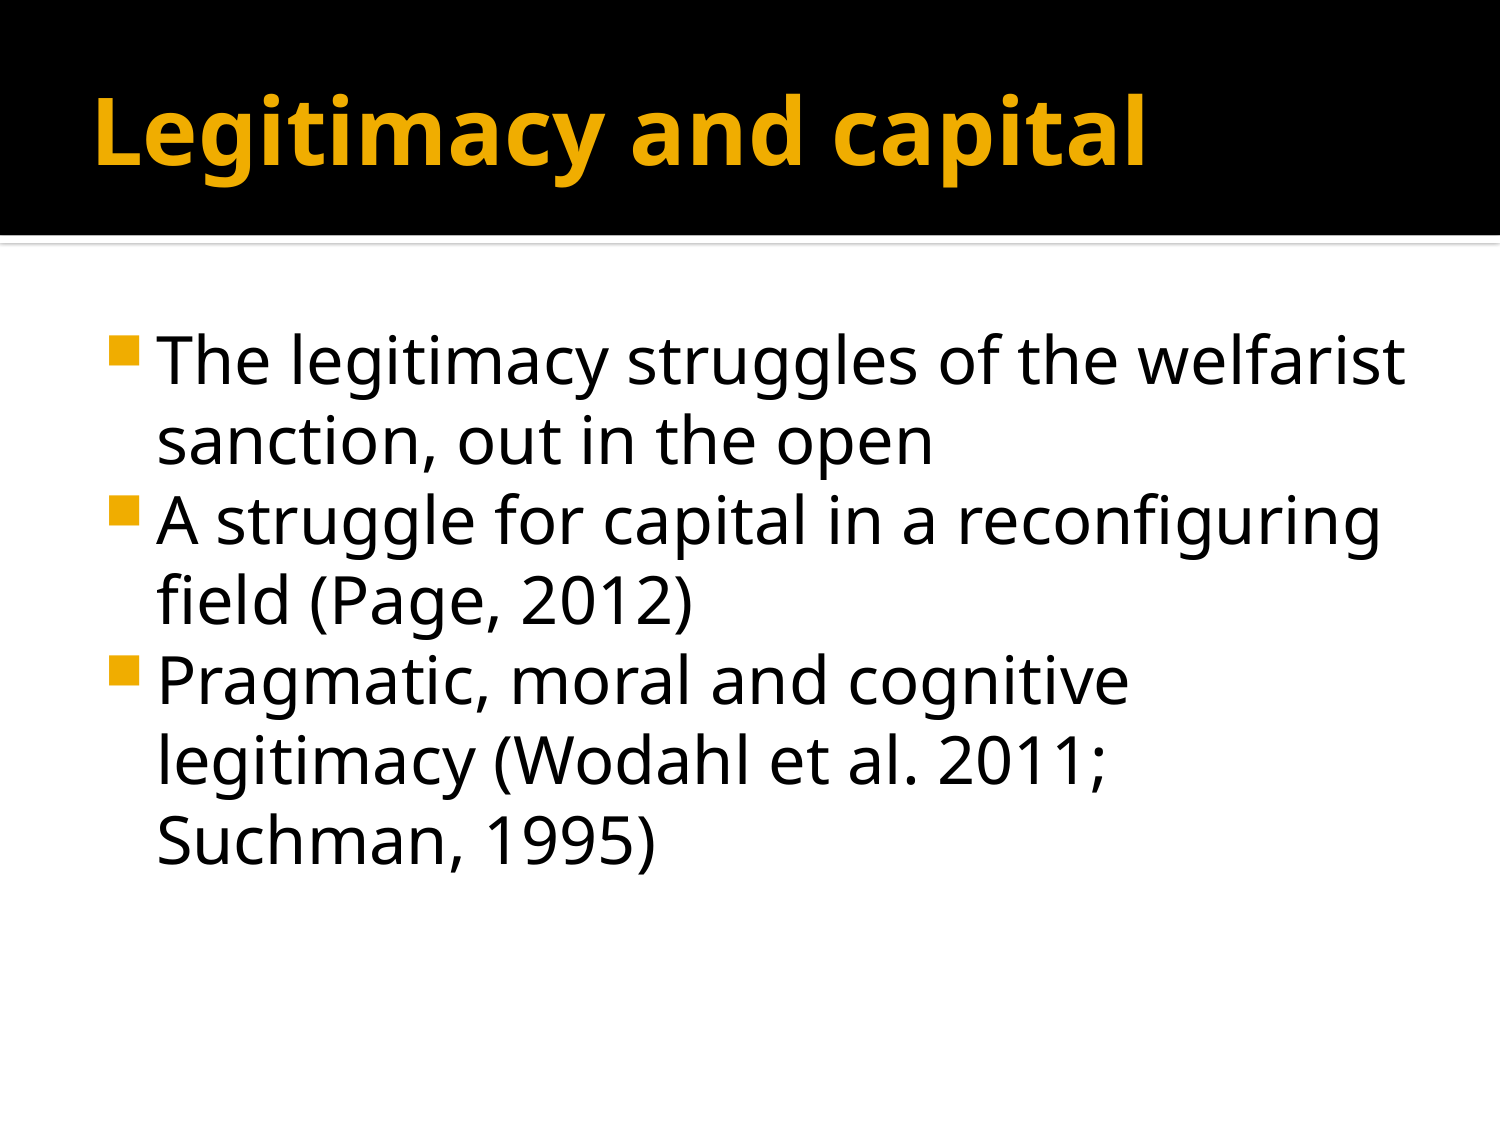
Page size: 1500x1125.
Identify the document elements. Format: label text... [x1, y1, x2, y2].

title Legitimacy and capital [75, 25, 1425, 231]
list The legitimacy struggles of the welfarist sanction, out in the open A struggle for capital in a reconfiguring field (Page, 2012) Pragmatic, moral and cognitive legitimacy (Wodahl et al. 2011; Suchman, 1995) [75, 302, 1425, 1094]
